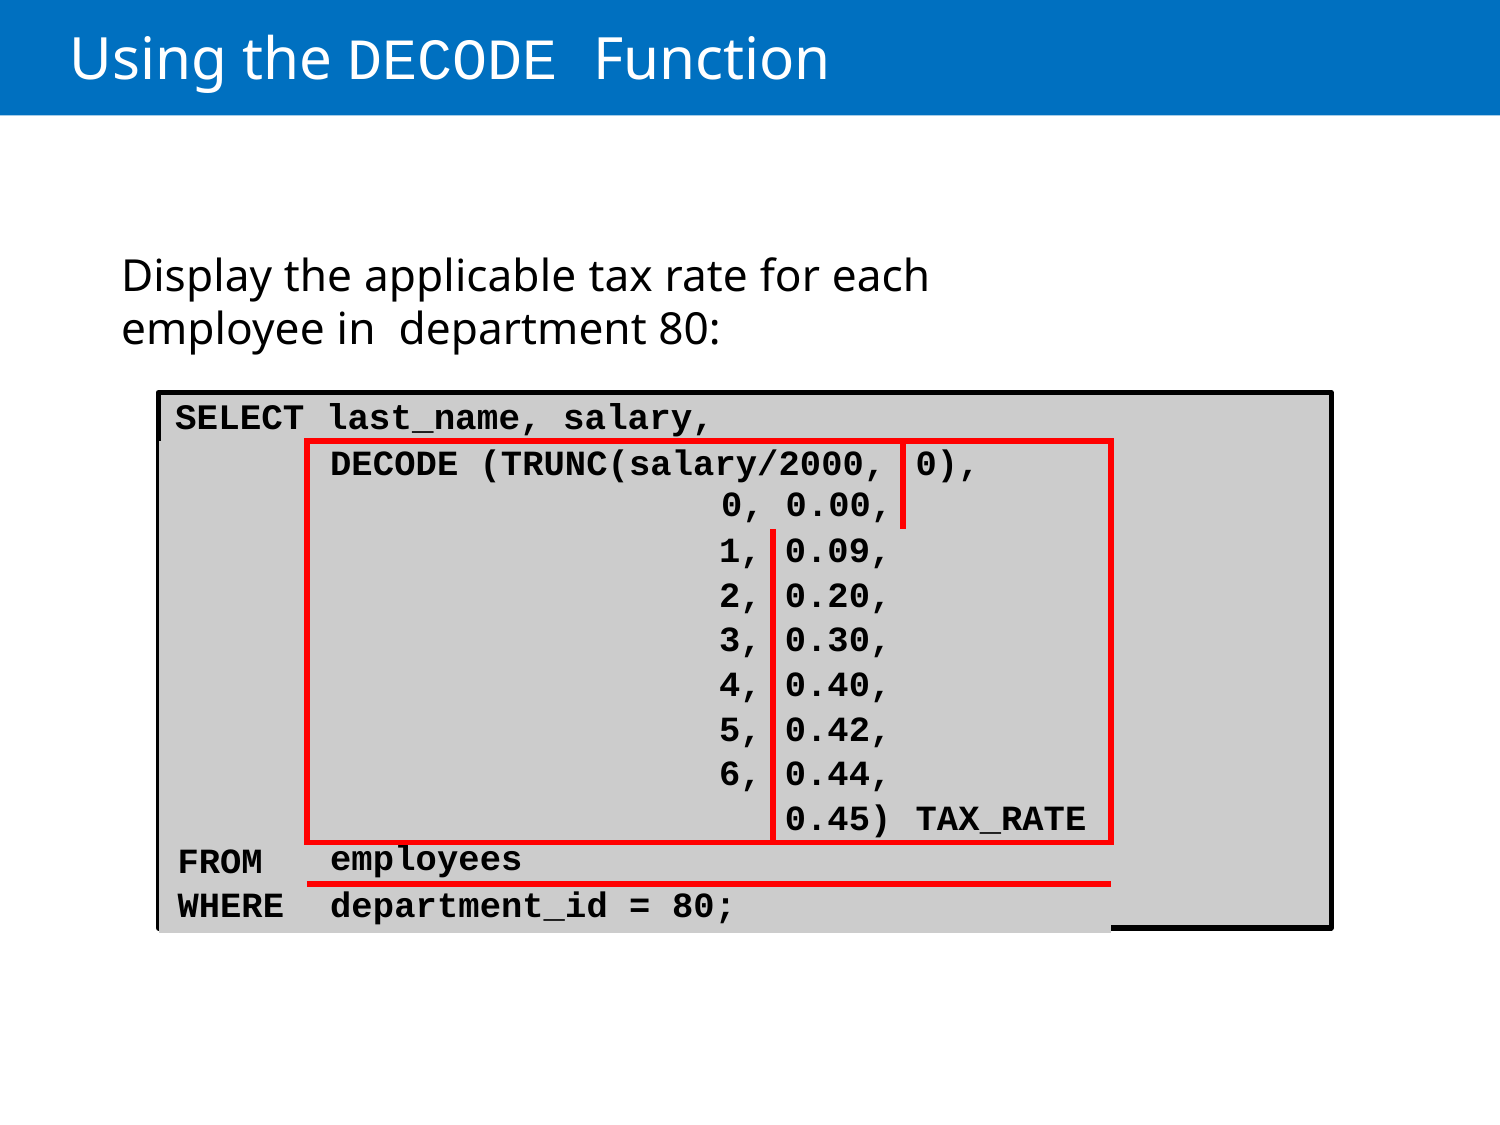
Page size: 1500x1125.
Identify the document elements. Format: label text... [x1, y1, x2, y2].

text_box Display the applicable tax rate for each employee in department 80: SELECT last_name, salary, [119, 245, 1143, 437]
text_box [155, 390, 1334, 931]
title Using the DECODE Function [67, 0, 1459, 151]
